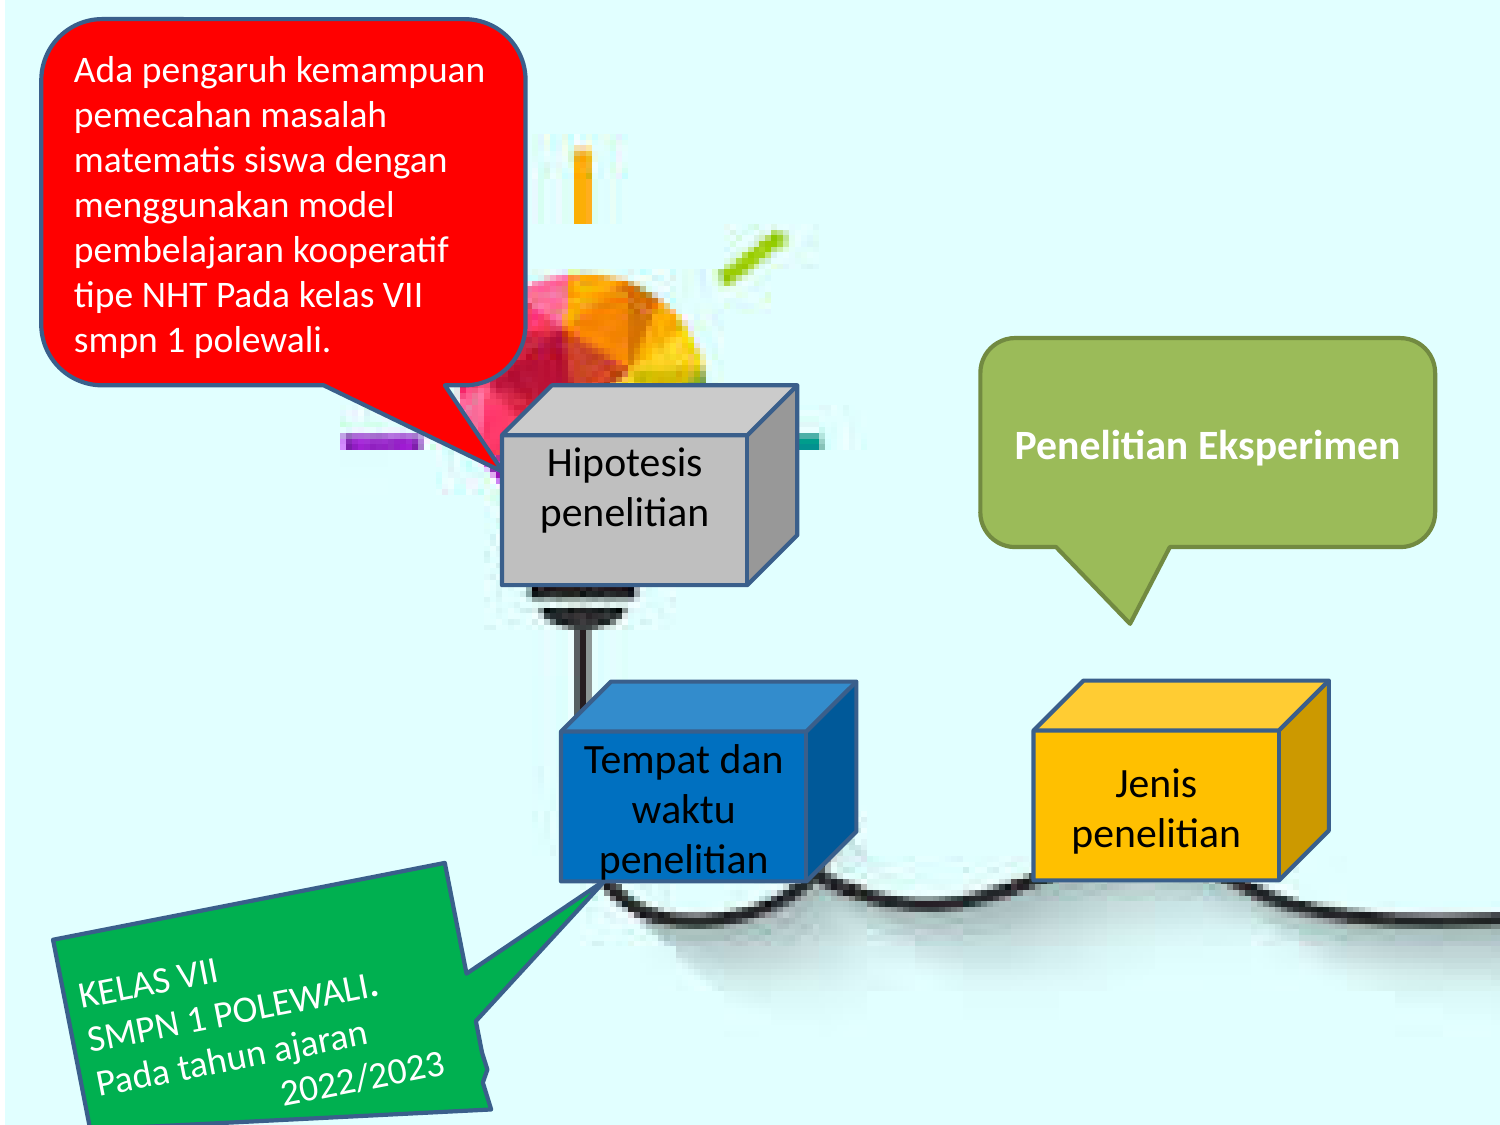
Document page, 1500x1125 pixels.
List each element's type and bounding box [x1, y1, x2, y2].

list [5, 0, 1500, 1125]
